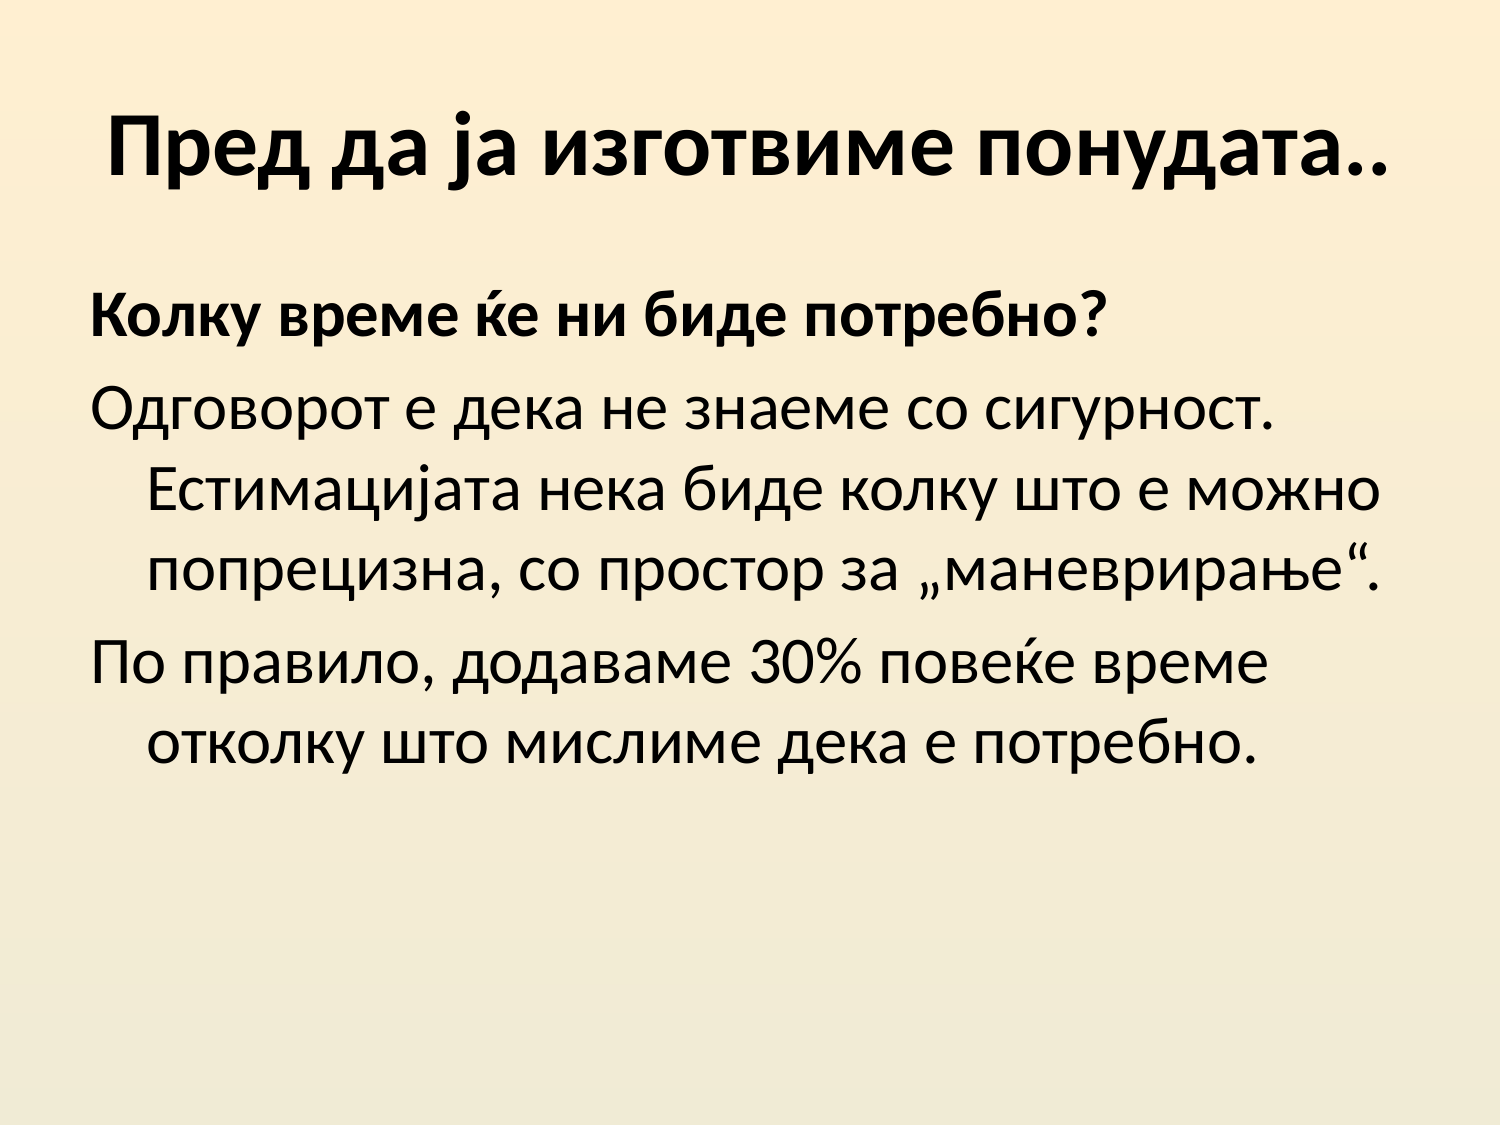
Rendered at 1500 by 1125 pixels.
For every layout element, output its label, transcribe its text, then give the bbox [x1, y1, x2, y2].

title Пред да ја изготвиме понудата.. [75, 45, 1425, 233]
list Колку време ќе ни биде потребно? Одговорот е дека не знаеме со сигурност. Естимацијата нека биде колку што е можно попрецизна, со простор за „маневрирање“. По правило, додаваме 30% повеќе време отколку што мислиме дека е потребно. [75, 262, 1425, 1005]
